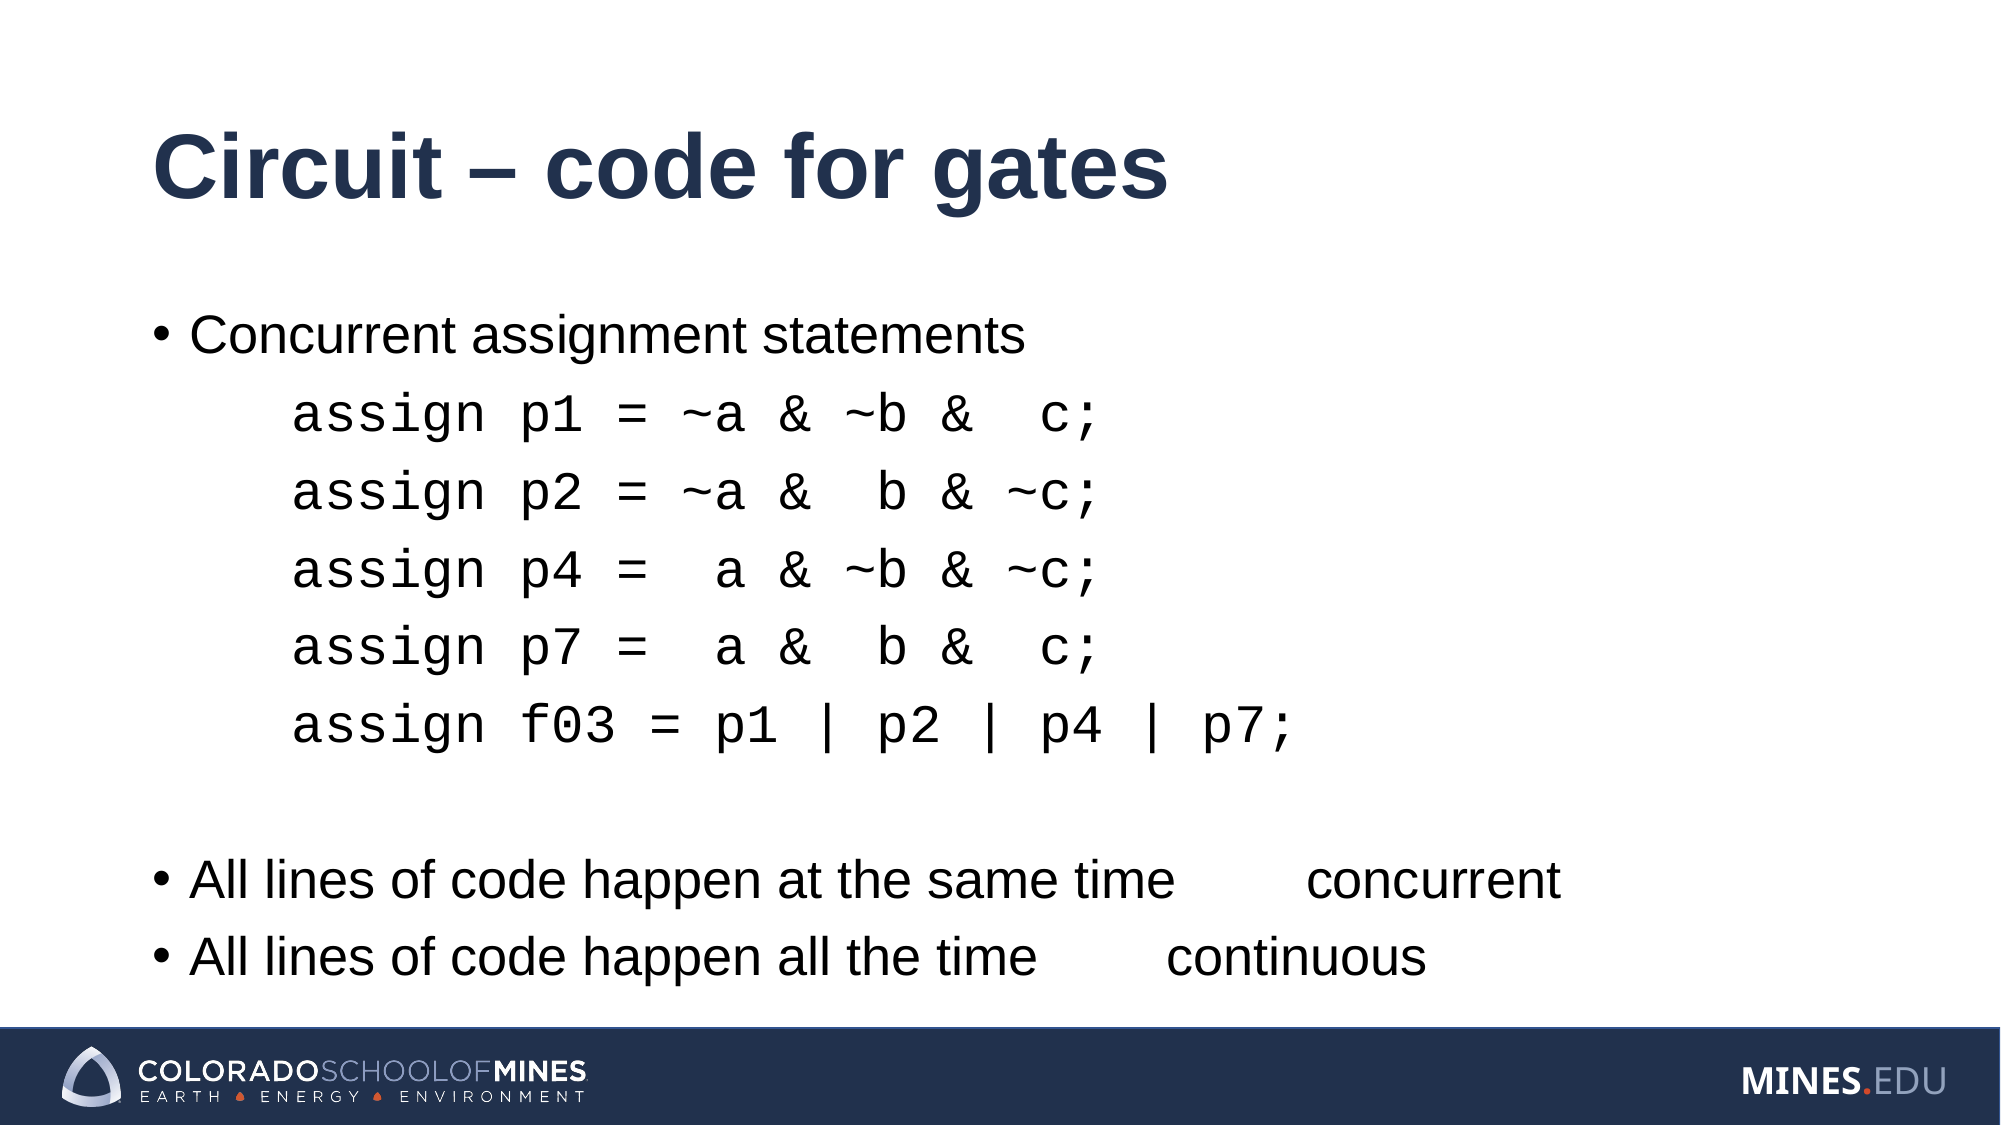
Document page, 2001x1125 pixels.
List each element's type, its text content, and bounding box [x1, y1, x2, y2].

list Concurrent assignment statements assign p1 = ~a & ~b & c; assign p2 = ~a & b & ~c; assign p4 = a & ~b & ~c; assign p7 = a & b & c; assign f03 = p1 | p2 | p4 | p7; All lines of code happen at the same time concurrent All lines of code happen all the time continuous [137, 299, 1863, 998]
title Circuit – code for gates [137, 59, 1863, 278]
picture [62, 1046, 588, 1107]
